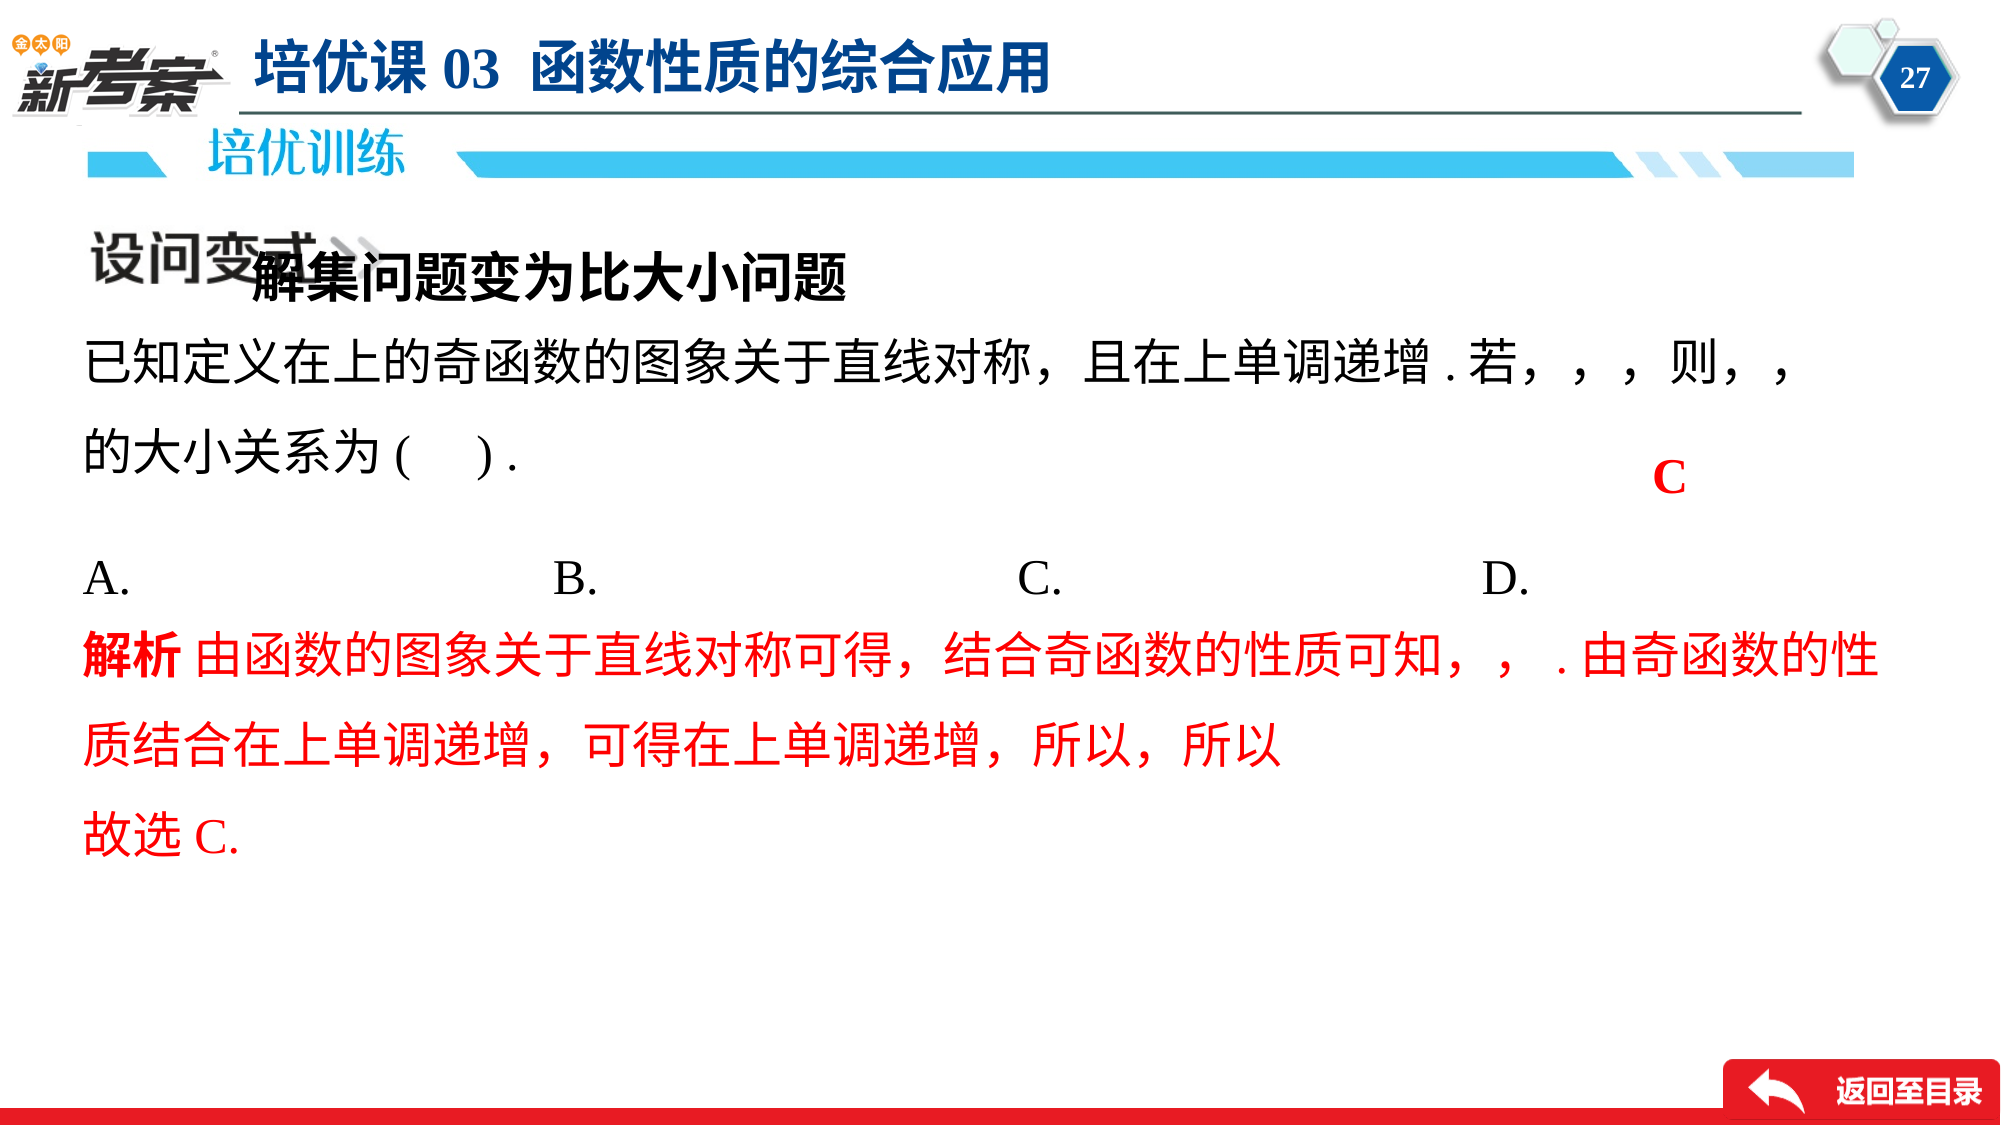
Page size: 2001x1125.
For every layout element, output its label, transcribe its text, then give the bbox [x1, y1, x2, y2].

picture [0, 0, 2001, 1125]
text_box C [1633, 442, 1707, 501]
text_box &7& 解集问题变为比大小问题 [82, 203, 1917, 322]
